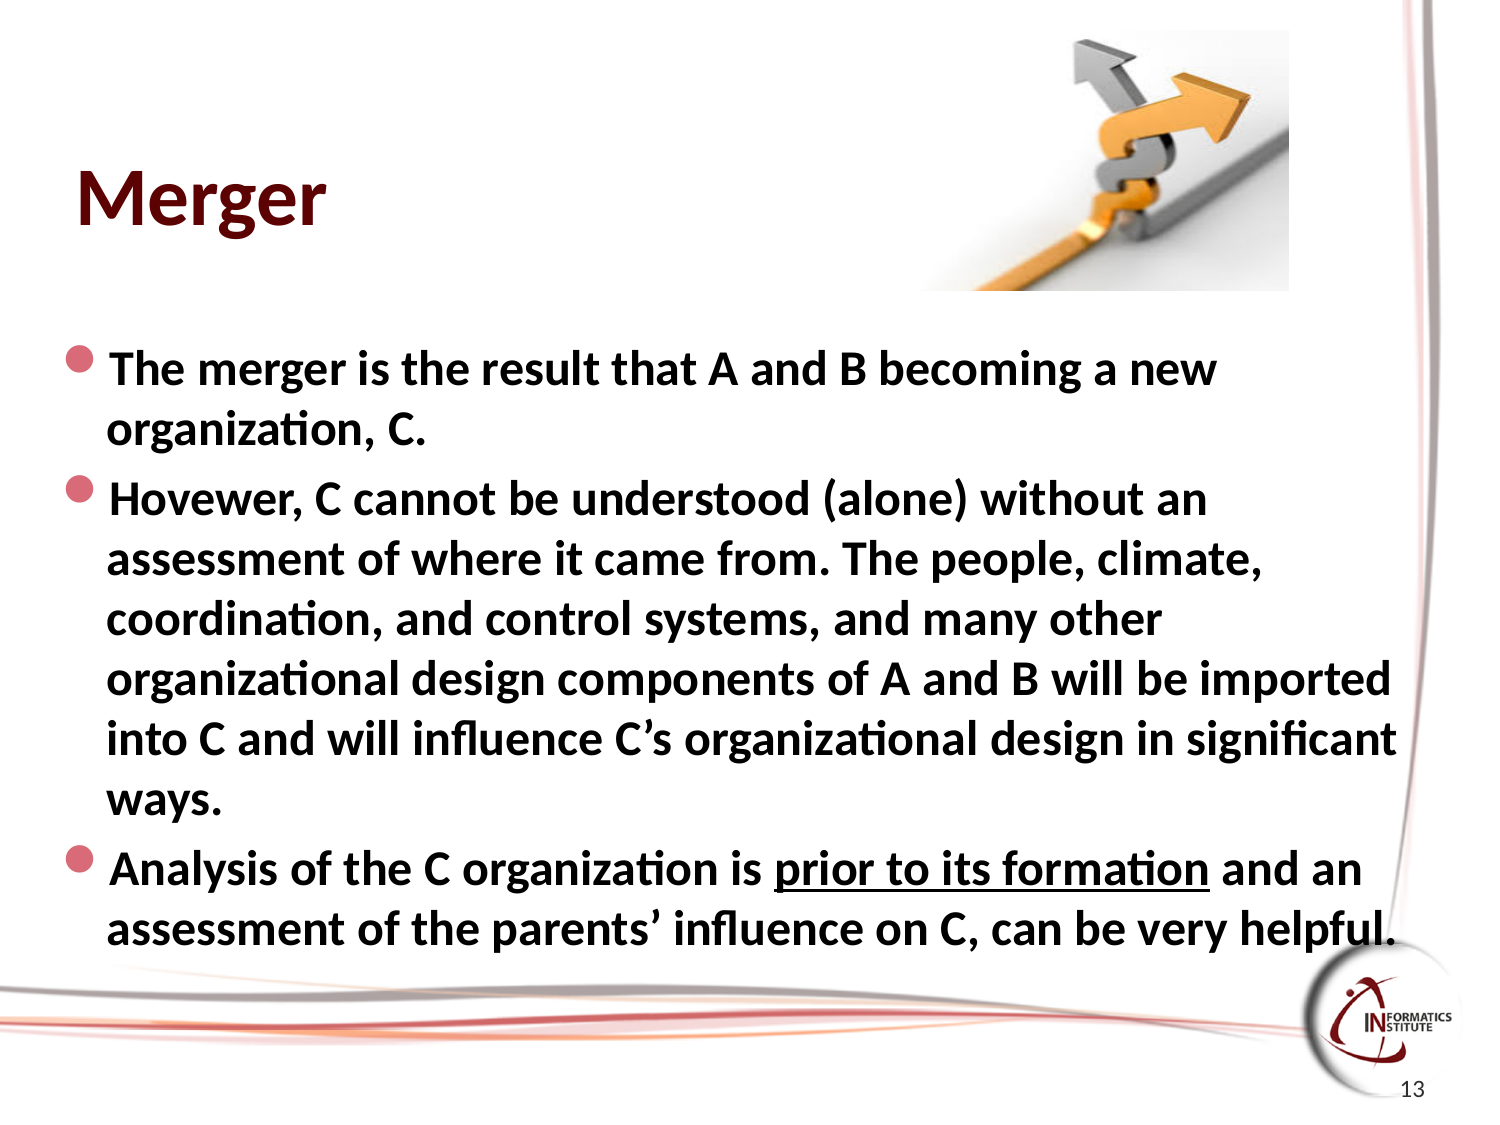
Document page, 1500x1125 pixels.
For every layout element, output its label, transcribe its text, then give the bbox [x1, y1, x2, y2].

slide_number 13 [1299, 1042, 1425, 1103]
title Merger [75, 54, 896, 243]
picture [0, 0, 1500, 1125]
list The merger is the result that A and B becoming a new organization, C. Hovewer, C cannot be understood (alone) without an assessment of where it came from. The people, climate, coordination, and control systems, and many other organizational design components of A and B will be imported into C and will influence C’s organizational design in significant ways. Analysis of the C organization is prior to its formation and an assessment of the parents’ influence on C, can be very helpful. [46, 328, 1418, 1020]
